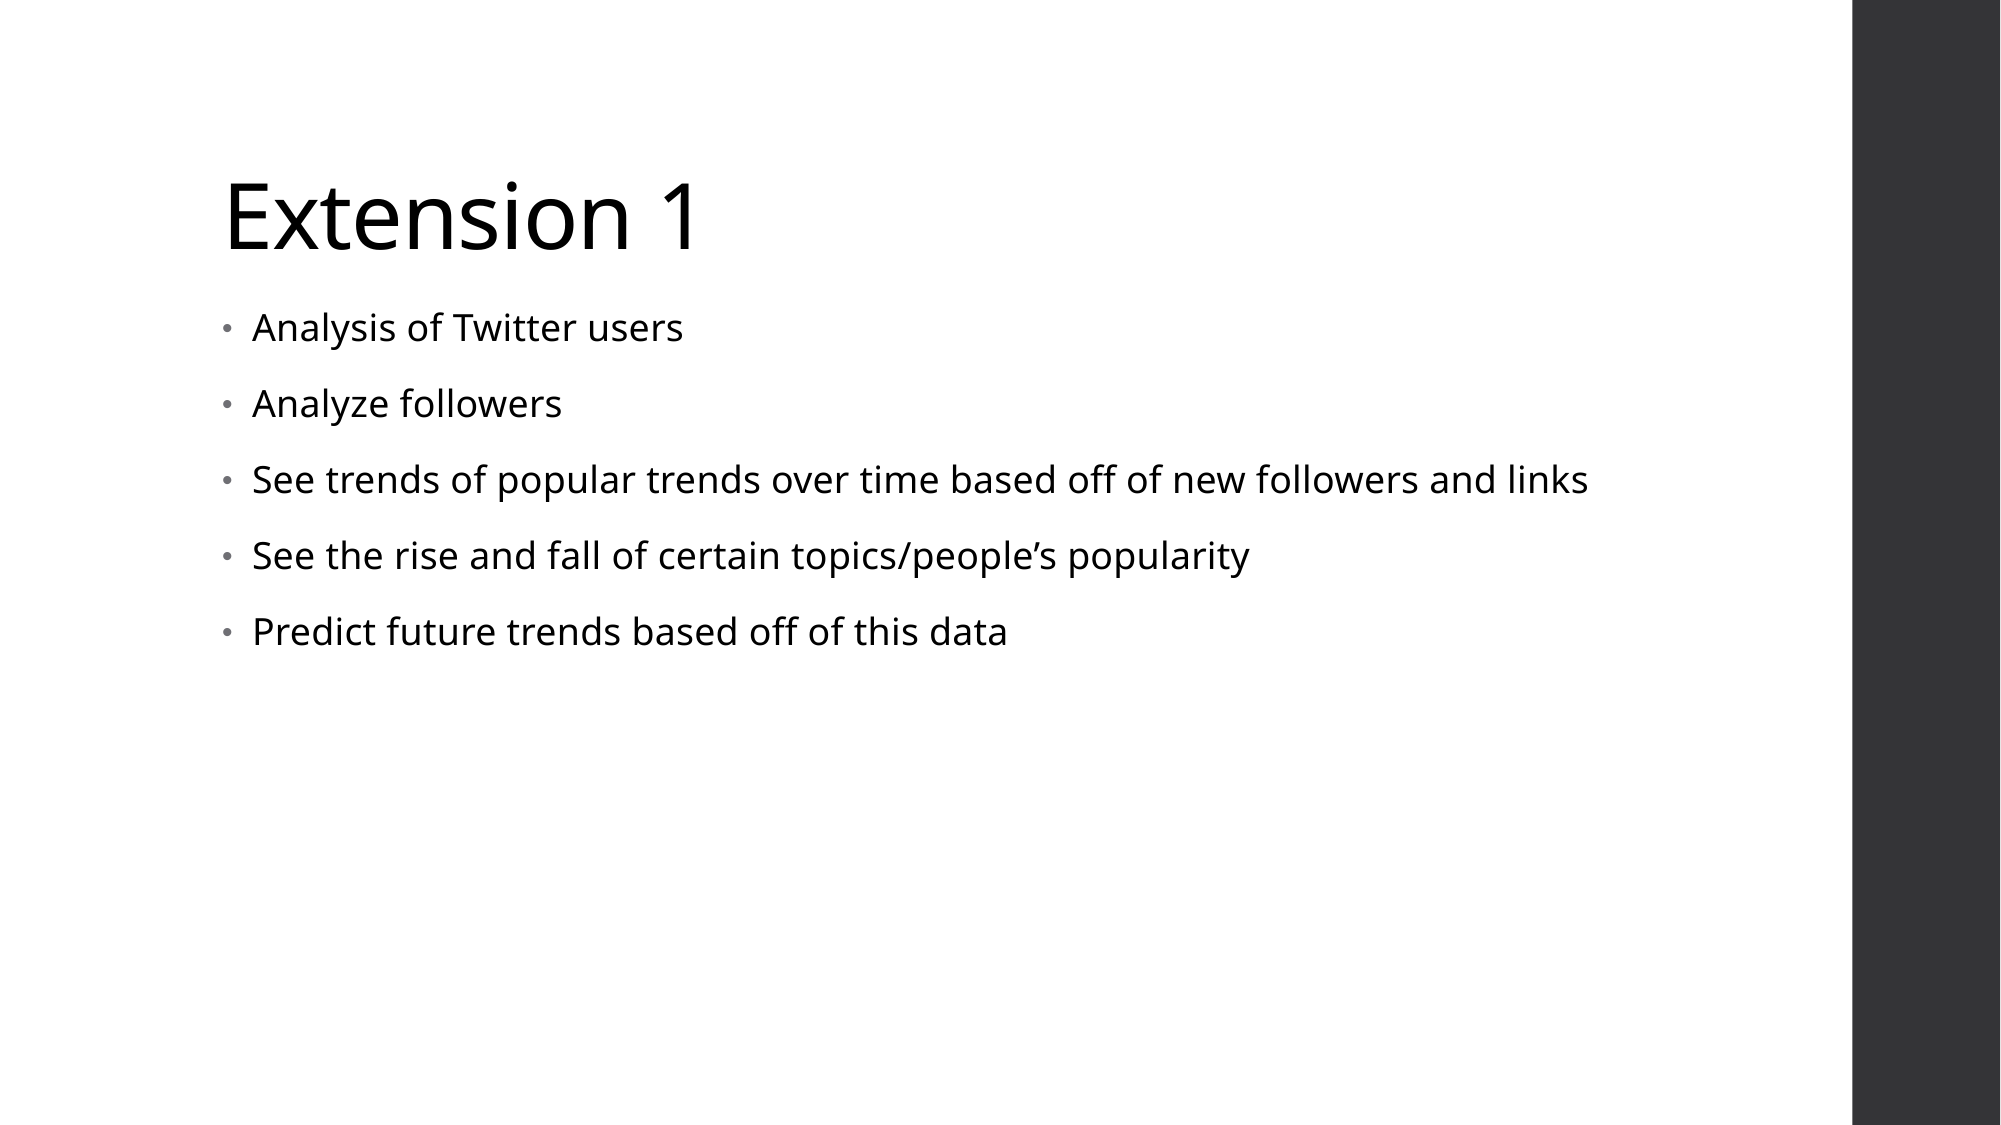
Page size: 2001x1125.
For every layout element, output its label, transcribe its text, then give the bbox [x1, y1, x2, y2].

title Extension 1 [206, 60, 1797, 278]
list Analysis of Twitter users Analyze followers See trends of popular trends over time based off of new followers and links See the rise and fall of certain topics/people’s popularity Predict future trends based off of this data [206, 299, 1617, 1014]
